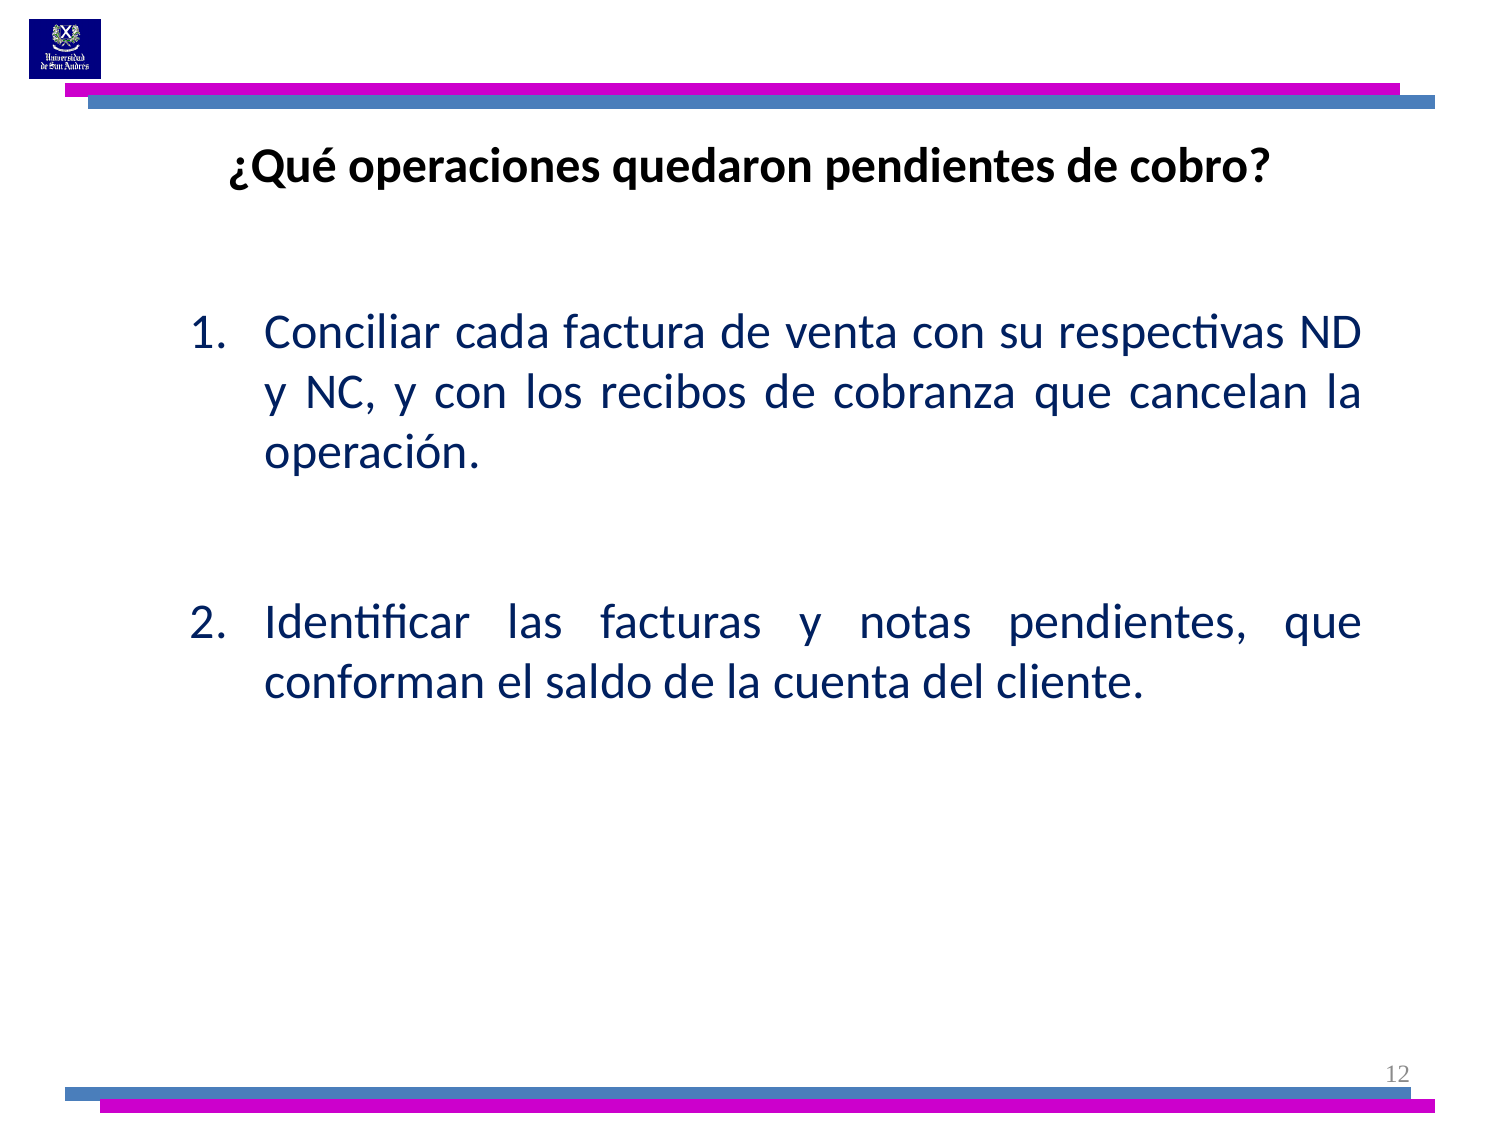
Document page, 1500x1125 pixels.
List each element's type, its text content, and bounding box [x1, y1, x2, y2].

picture [29, 18, 101, 79]
text_box ¿Qué operaciones quedaron pendientes de cobro? [29, 125, 1471, 201]
slide_number 12 [1074, 1042, 1425, 1099]
text_box Conciliar cada factura de venta con su respectivas ND y NC, y con los recibos de cobranza que cancelan la operación. Identificar las facturas y notas pendientes, que conforman el saldo de la cuenta del cliente. [100, 290, 1378, 716]
